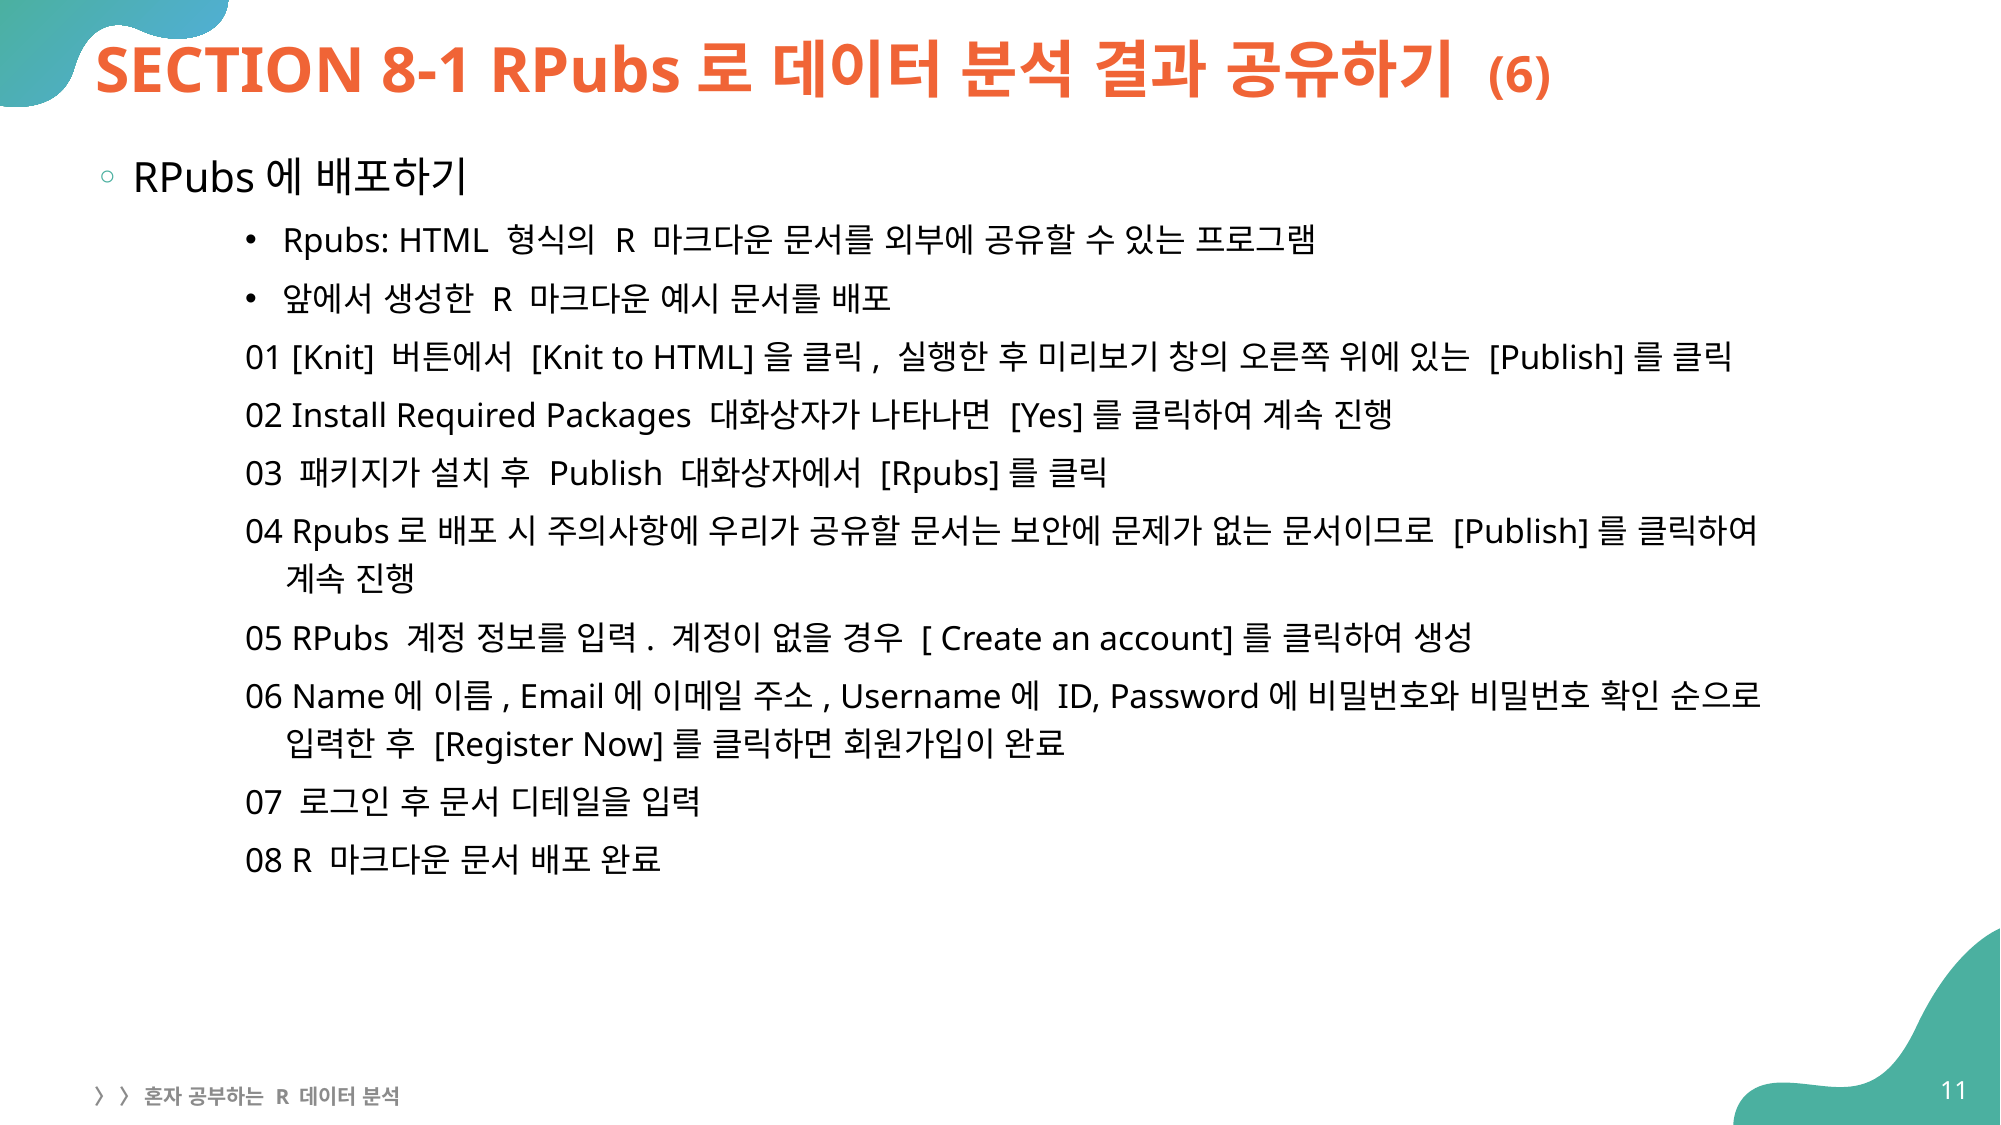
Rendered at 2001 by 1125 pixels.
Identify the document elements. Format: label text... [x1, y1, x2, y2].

list RPubs에 배포하기 Rpubs: HTML 형식의 R 마크다운 문서를 외부에 공유할 수 있는 프로그램 앞에서 생성한 R 마크다운 예시 문서를 배포 01 [Knit] 버튼에서 [Knit to HTML]을 클릭, 실행한 후 미리보기 창의 오른쪽 위에 있는 [Publish]를 클릭 02 Install Required Packages 대화상자가 나타나면 [Yes]를 클릭하여 계속 진행 03 패키지가 설치 후 Publish 대화상자에서 [Rpubs]를 클릭 04 Rpubs로 배포 시 주의사항에 우리가 공유할 문서는 보안에 문제가 없는 문서이므로 [Publish]를 클릭하여 계속 진행 05 RPubs 계정 정보를 입력. 계정이 없을 경우 [ Create an account]를 클릭하여 생성 06 Name에 이름, Email에 이메일 주소, Username에 ID, Password에 비밀번호와 비밀번호 확인 순으로 입력한 후 [Register Now]를 클릭하면 회원가입이 완료 07 로그인 후 문서 디테일을 입력 08 R 마크다운 문서 배포 완료 [79, 133, 1931, 996]
footer 〉 〉 혼자 공부하는 R 데이터 분석 [79, 1078, 755, 1114]
slide_number 11 [1917, 1061, 1984, 1122]
title SECTION 8-1 RPubs로 데이터 분석 결과 공유하기 (6) [79, 17, 1931, 128]
